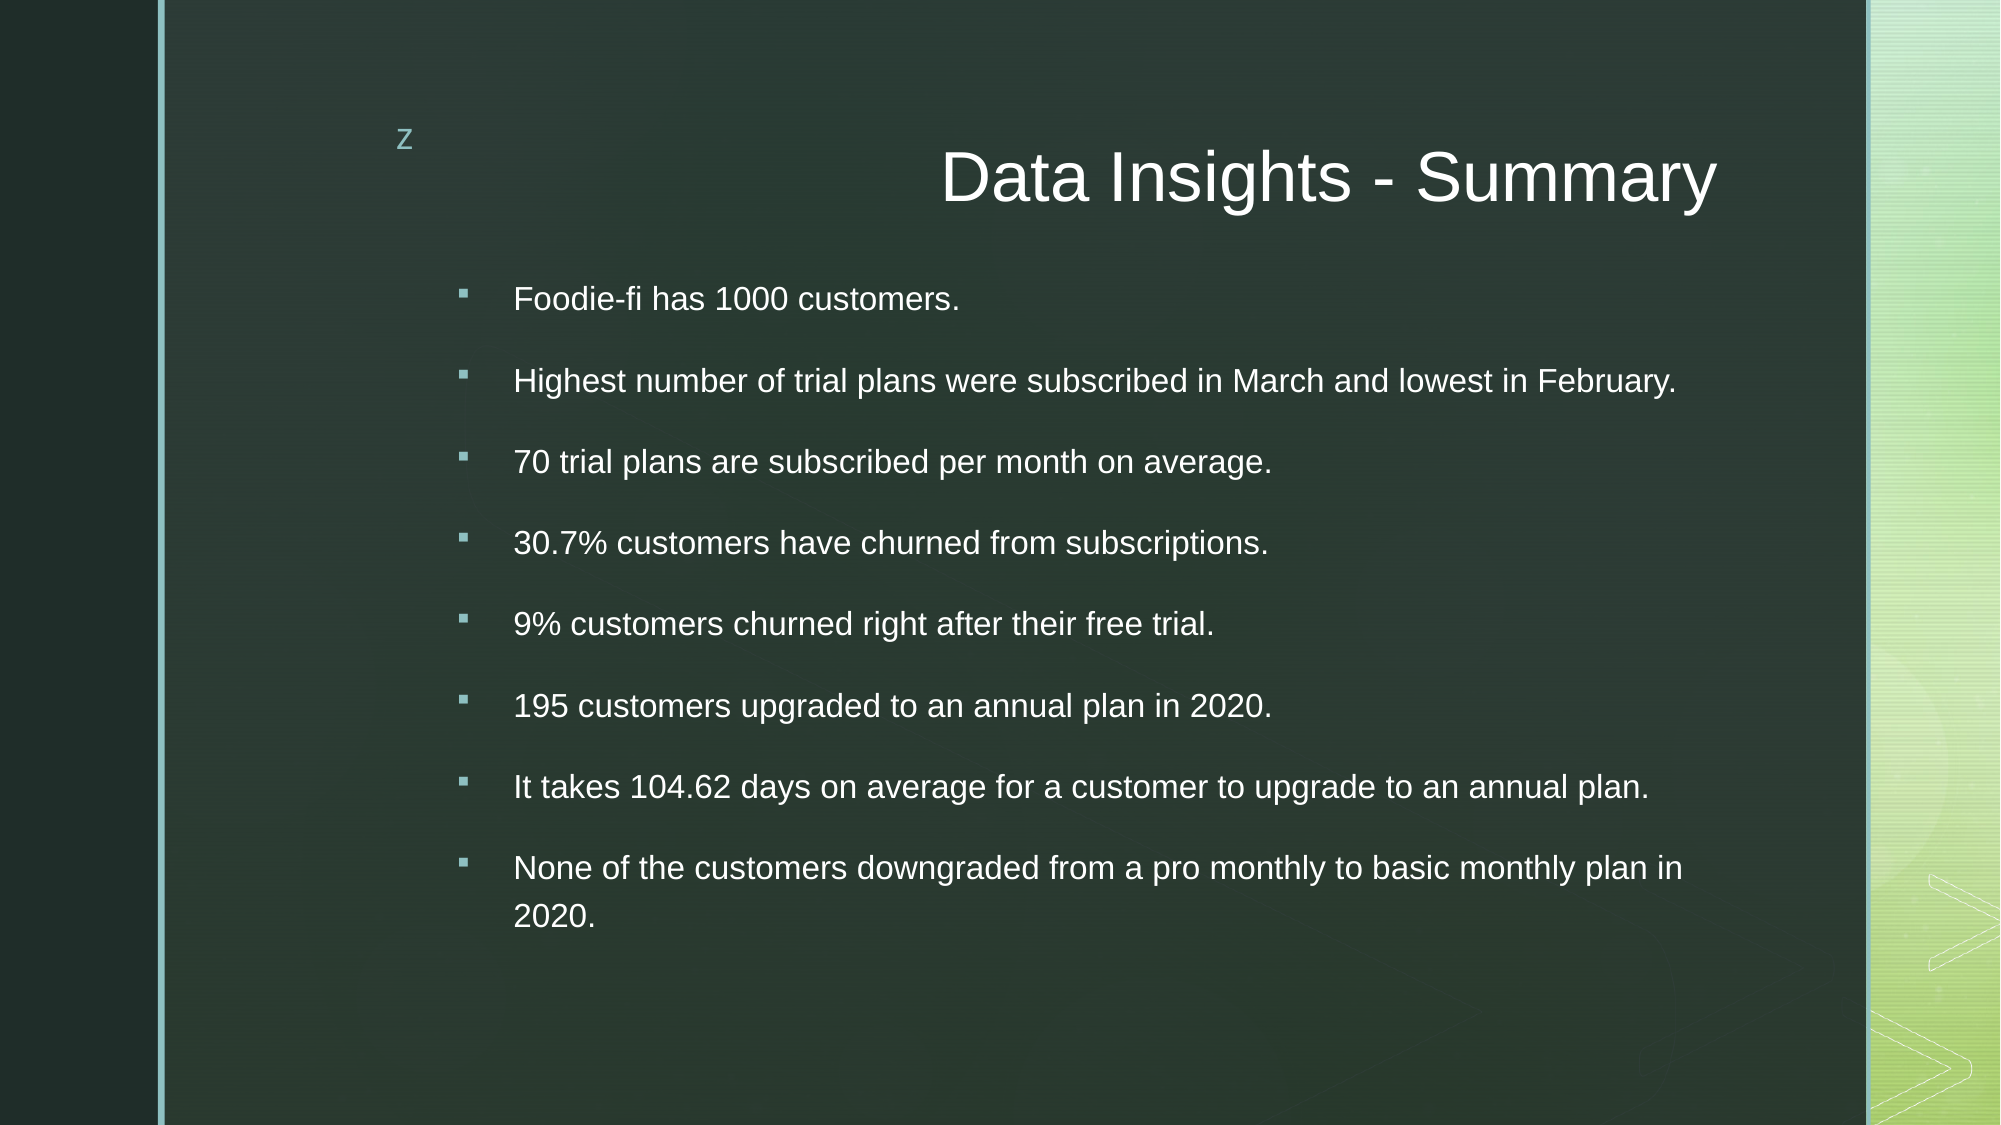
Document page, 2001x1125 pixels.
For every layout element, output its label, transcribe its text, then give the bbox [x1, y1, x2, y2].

list Foodie-fi has 1000 customers. Highest number of trial plans were subscribed in March and lowest in February. 70 trial plans are subscribed per month on average. 30.7% customers have churned from subscriptions. 9% customers churned right after their free trial. 195 customers upgraded to an annual plan in 2020. It takes 104.62 days on average for a customer to upgrade to an annual plan. None of the customers downgraded from a pro monthly to basic monthly plan in 2020. [441, 261, 1721, 950]
title Data Insights - Summary [428, 132, 1734, 310]
picture [1871, 0, 2001, 1125]
